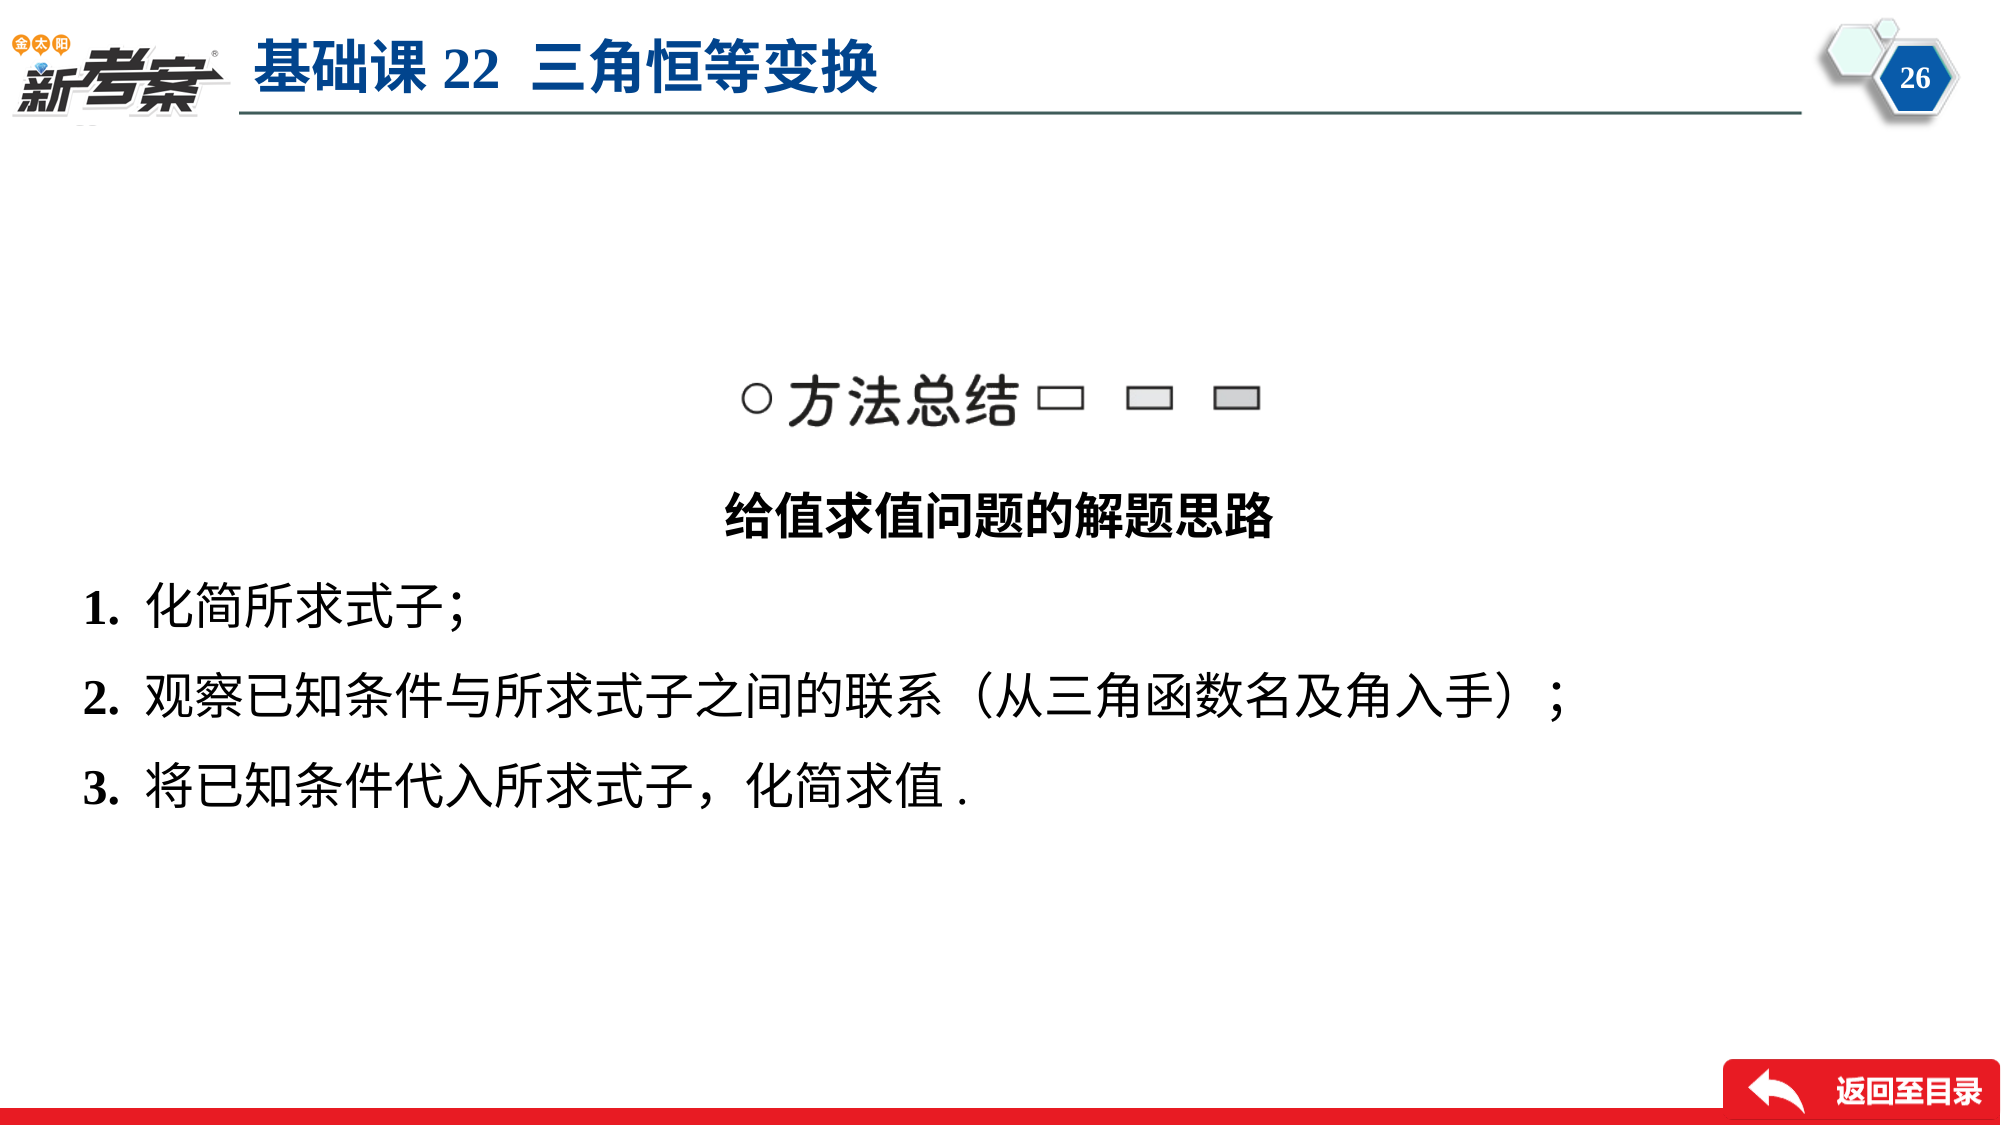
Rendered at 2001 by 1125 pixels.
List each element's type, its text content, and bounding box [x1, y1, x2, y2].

text_box 给值求值问题的解题思路 1. 化简所求式子； 2. 观察已知条件与所求式子之间的联系（从三角函数名及角入手）； 3. 将已知条件代入所求式子，化简求值. [82, 454, 1917, 805]
picture [0, 0, 2001, 1125]
